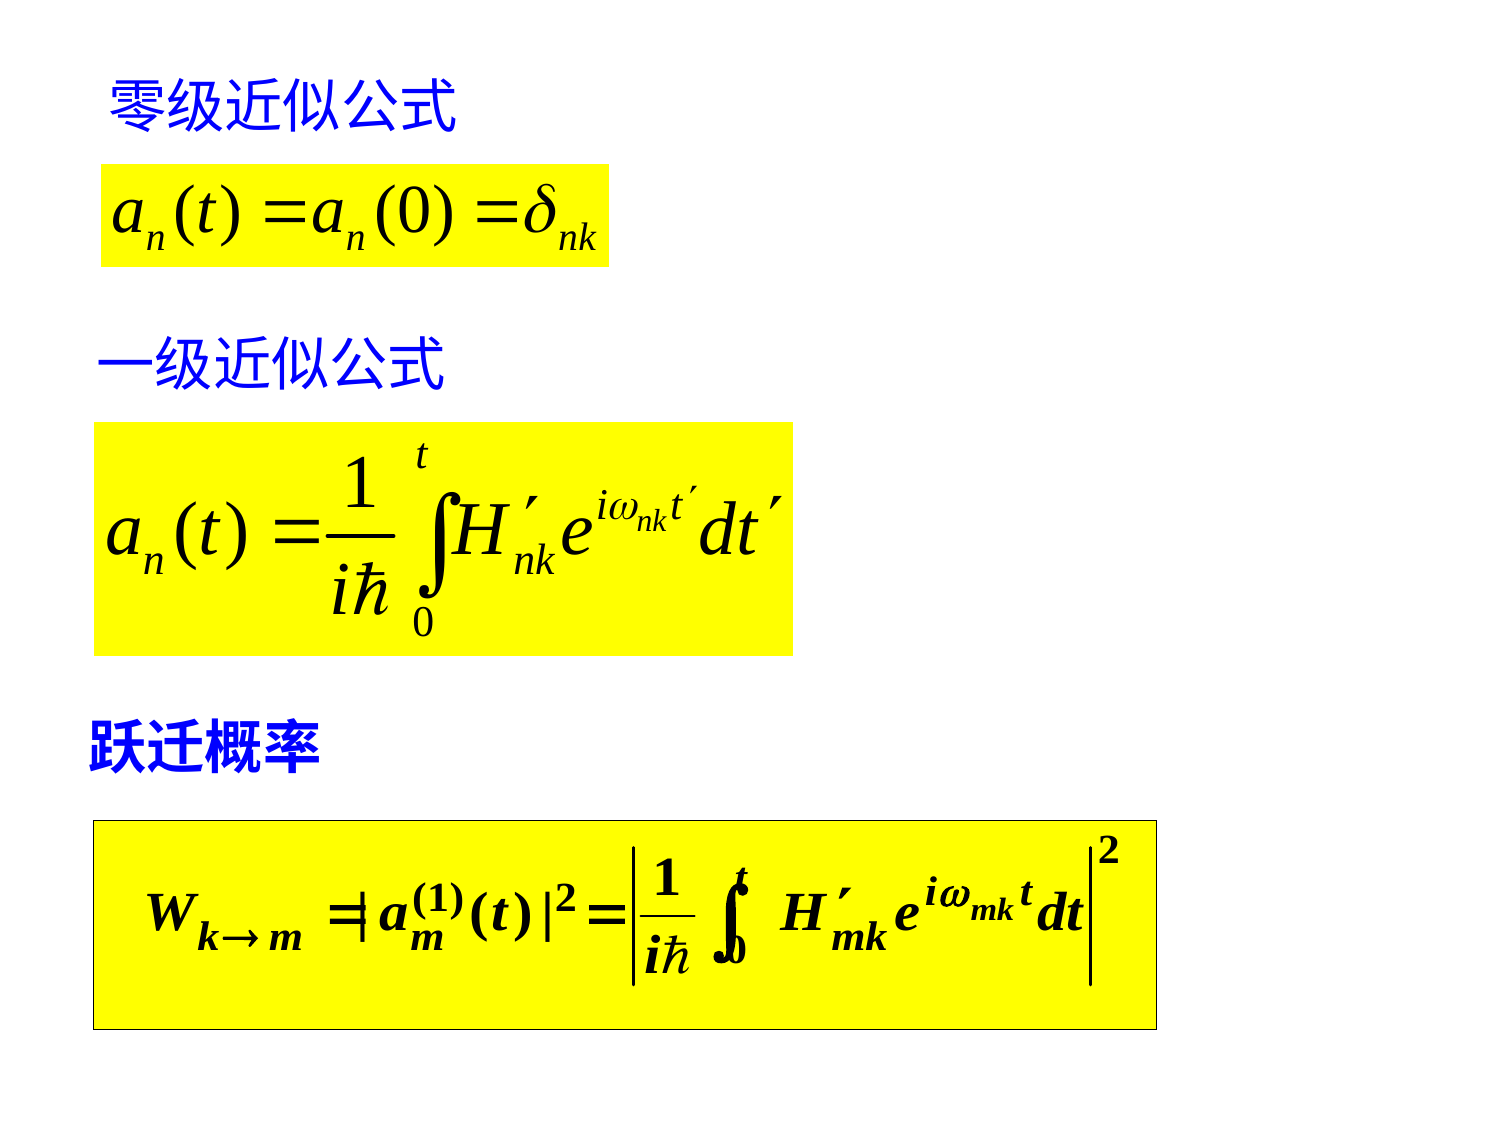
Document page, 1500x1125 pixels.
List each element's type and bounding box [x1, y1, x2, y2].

text_box [73, 702, 1466, 1030]
text_box [93, 0, 692, 268]
text_box [81, 292, 794, 657]
